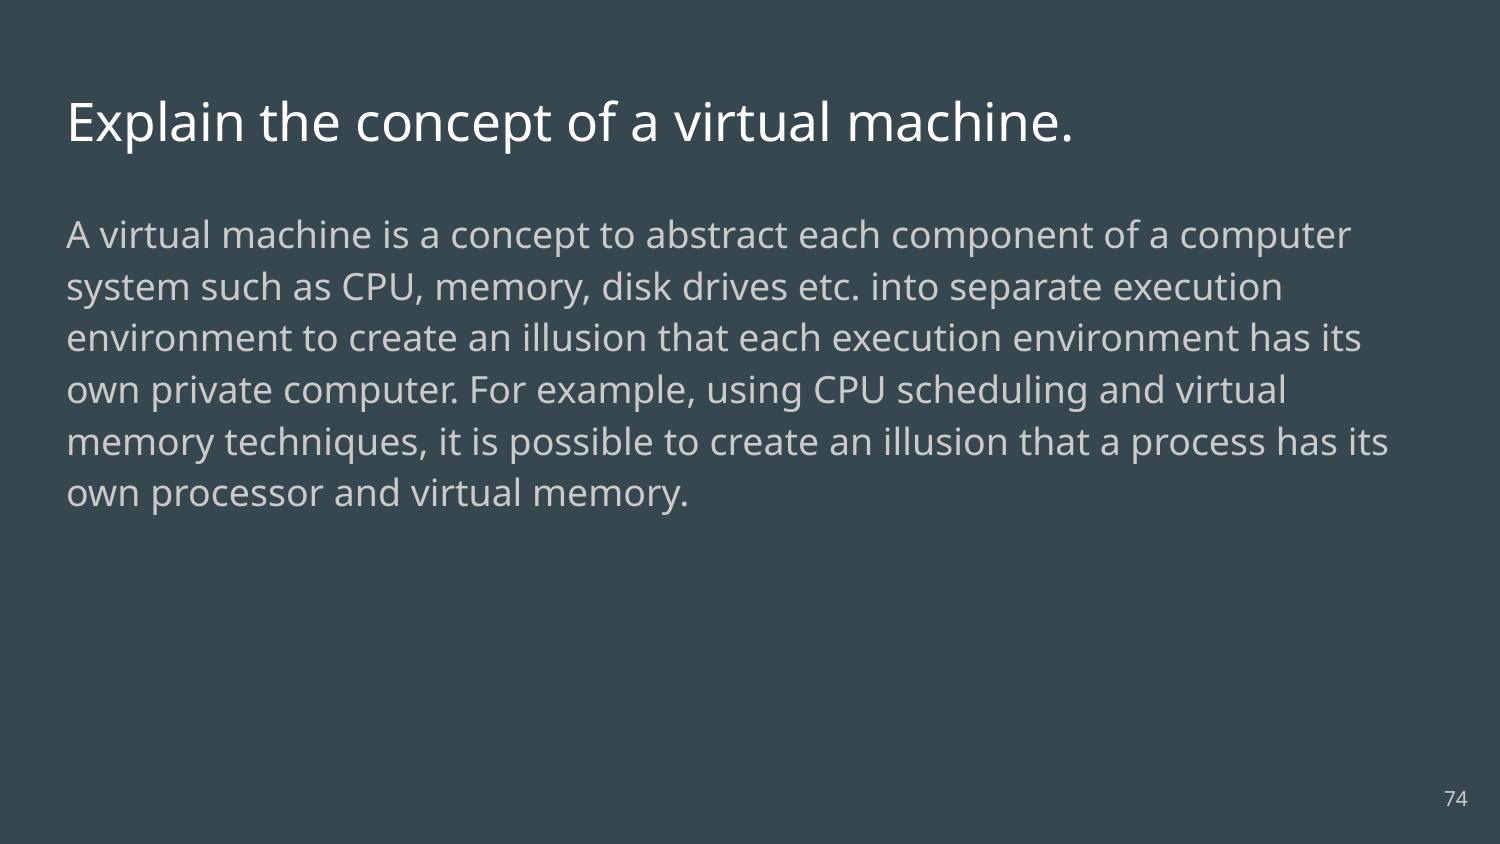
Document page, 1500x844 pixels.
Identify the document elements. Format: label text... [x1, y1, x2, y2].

title Explain the concept of a virtual machine. [51, 72, 1449, 167]
slide_number 74 [1392, 767, 1483, 833]
list A virtual machine is a concept to abstract each component of a computer system such as CPU, memory, disk drives etc. into separate execution environment to create an illusion that each execution environment has its own private computer. For example, using CPU scheduling and virtual memory techniques, it is possible to create an illusion that a process has its own processor and virtual memory. [51, 189, 1449, 750]
